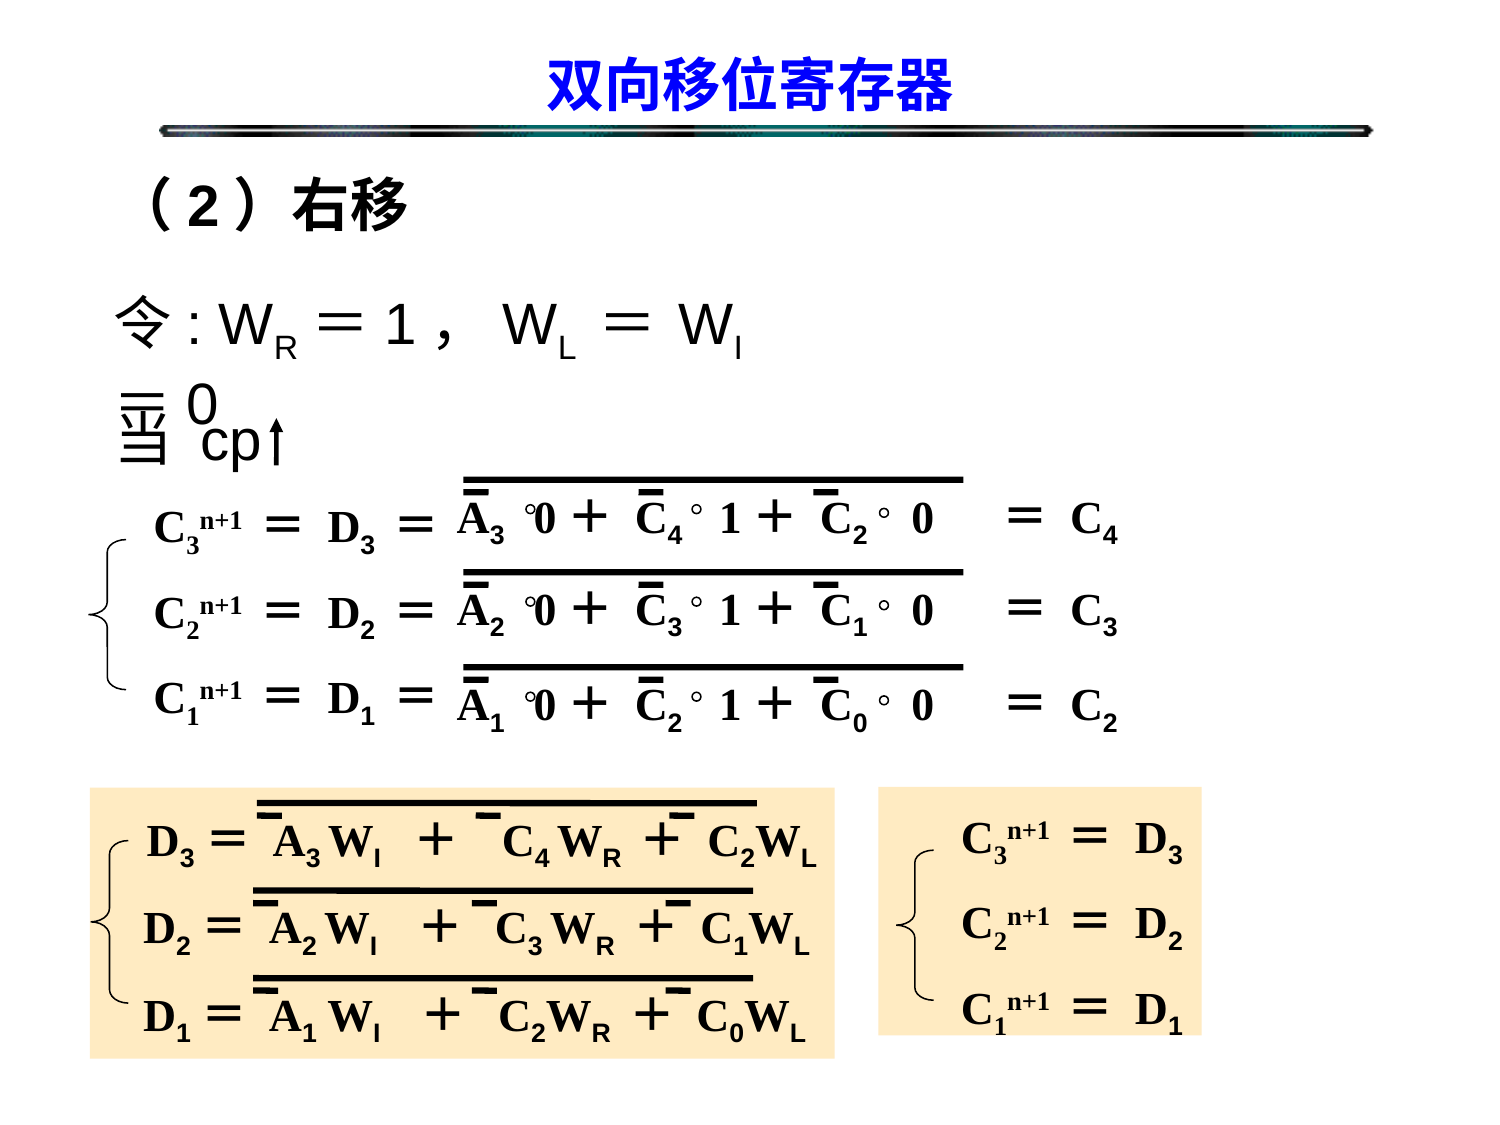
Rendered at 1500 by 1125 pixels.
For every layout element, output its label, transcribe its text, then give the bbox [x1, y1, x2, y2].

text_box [128, 977, 841, 1049]
text_box （2）右移 [100, 160, 600, 246]
text_box [89, 787, 835, 1059]
text_box 令: WR＝1，WL ＝ WI＝0 [99, 278, 809, 444]
text_box [878, 786, 1202, 1036]
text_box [128, 890, 841, 961]
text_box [88, 479, 1164, 738]
picture [159, 125, 1377, 138]
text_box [100, 394, 432, 480]
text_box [131, 802, 845, 874]
text_box [90, 840, 129, 1003]
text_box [895, 799, 1247, 1036]
text_box 双向移位寄存器 [0, 40, 1500, 126]
